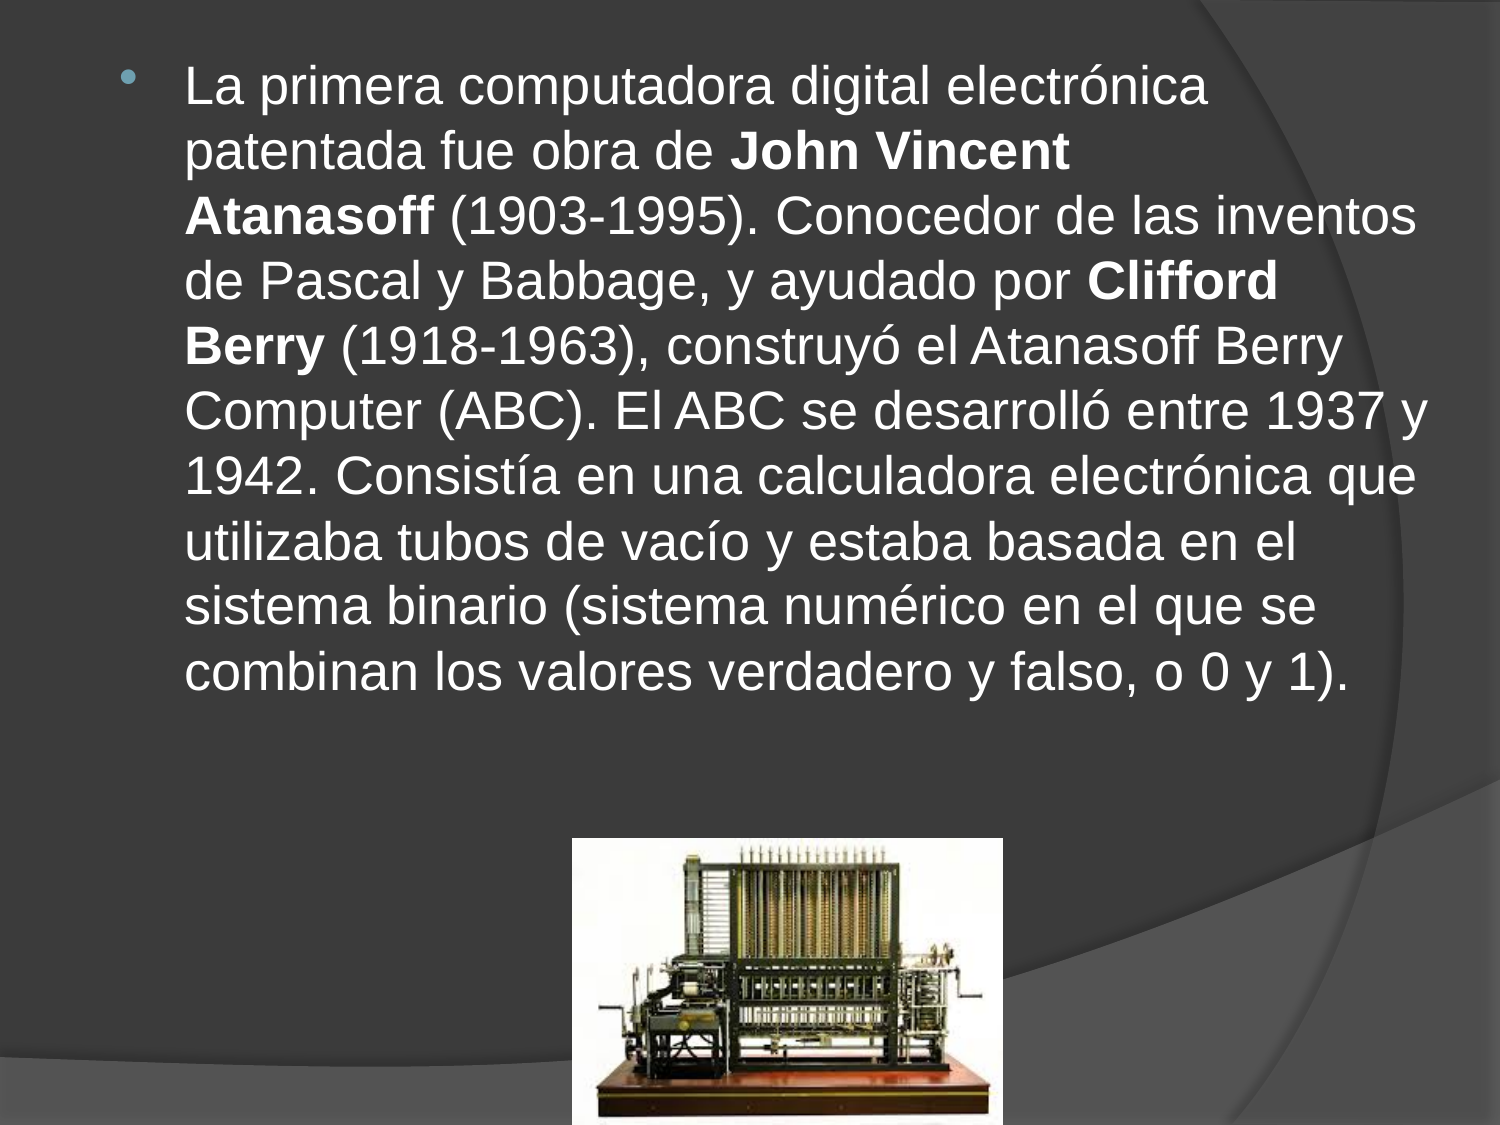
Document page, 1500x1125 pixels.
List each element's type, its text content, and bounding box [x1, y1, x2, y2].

list La primera computadora digital electrónica patentada fue obra de John Vincent Atanasoff (1903-1995). Conocedor de las inventos de Pascal y Babbage, y ayudado por Clifford Berry (1918-1963), construyó el Atanasoff Berry Computer (ABC). El ABC se desarrolló entre 1937 y 1942. Consistía en una calculadora electrónica que utilizaba tubos de vacío y estaba basada en el sistema binario (sistema numérico en el que se combinan los valores verdadero y falso, o 0 y 1). [100, 42, 1451, 802]
picture [572, 838, 1003, 1125]
